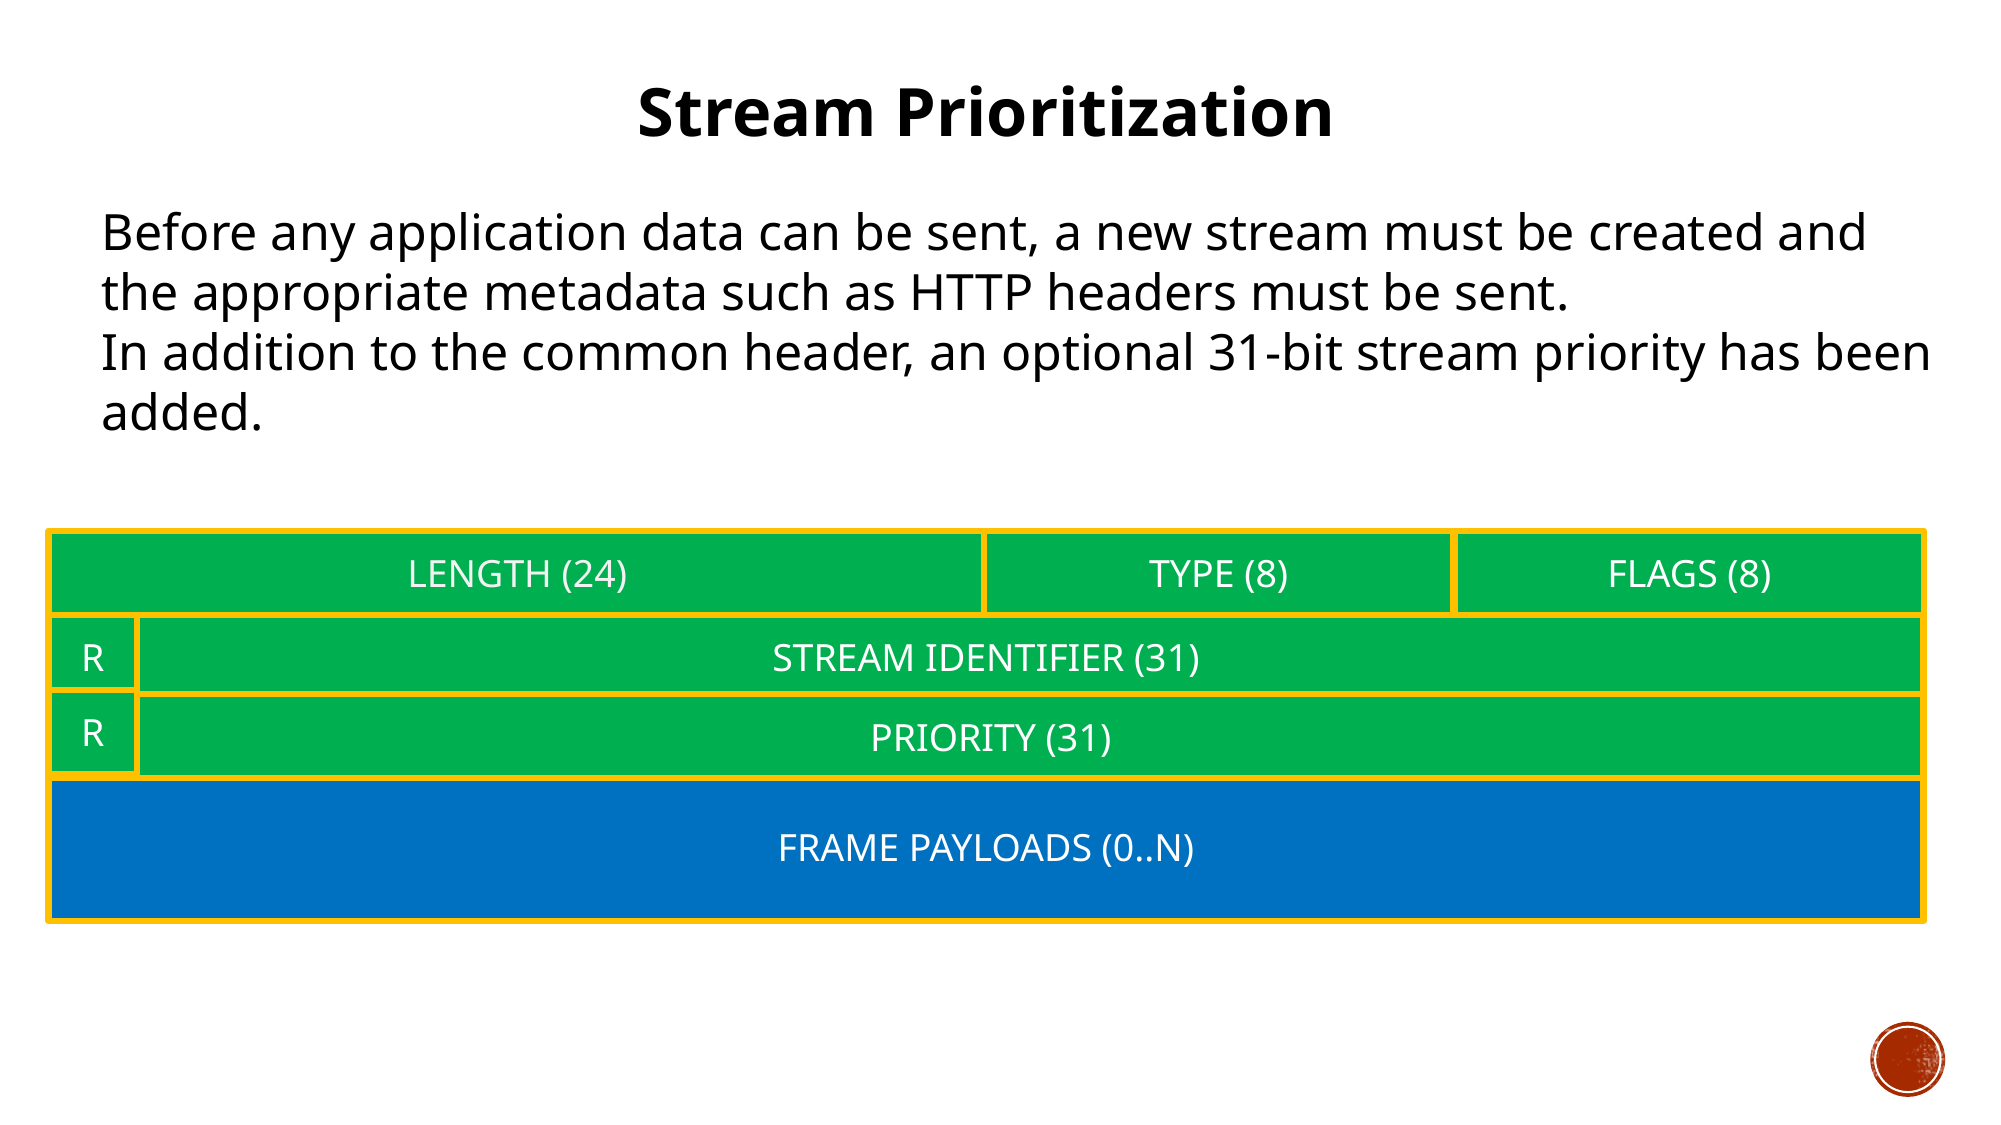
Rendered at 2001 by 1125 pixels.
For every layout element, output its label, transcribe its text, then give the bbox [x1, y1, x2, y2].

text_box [50, 532, 1923, 920]
text_box Stream Prioritization [418, 62, 1555, 158]
text_box Before any application data can be sent, a new stream must be created and the appropriate metadata such as HTTP headers must be sent. In addition to the common header, an optional 31-bit stream priority has been added. [87, 193, 1959, 448]
